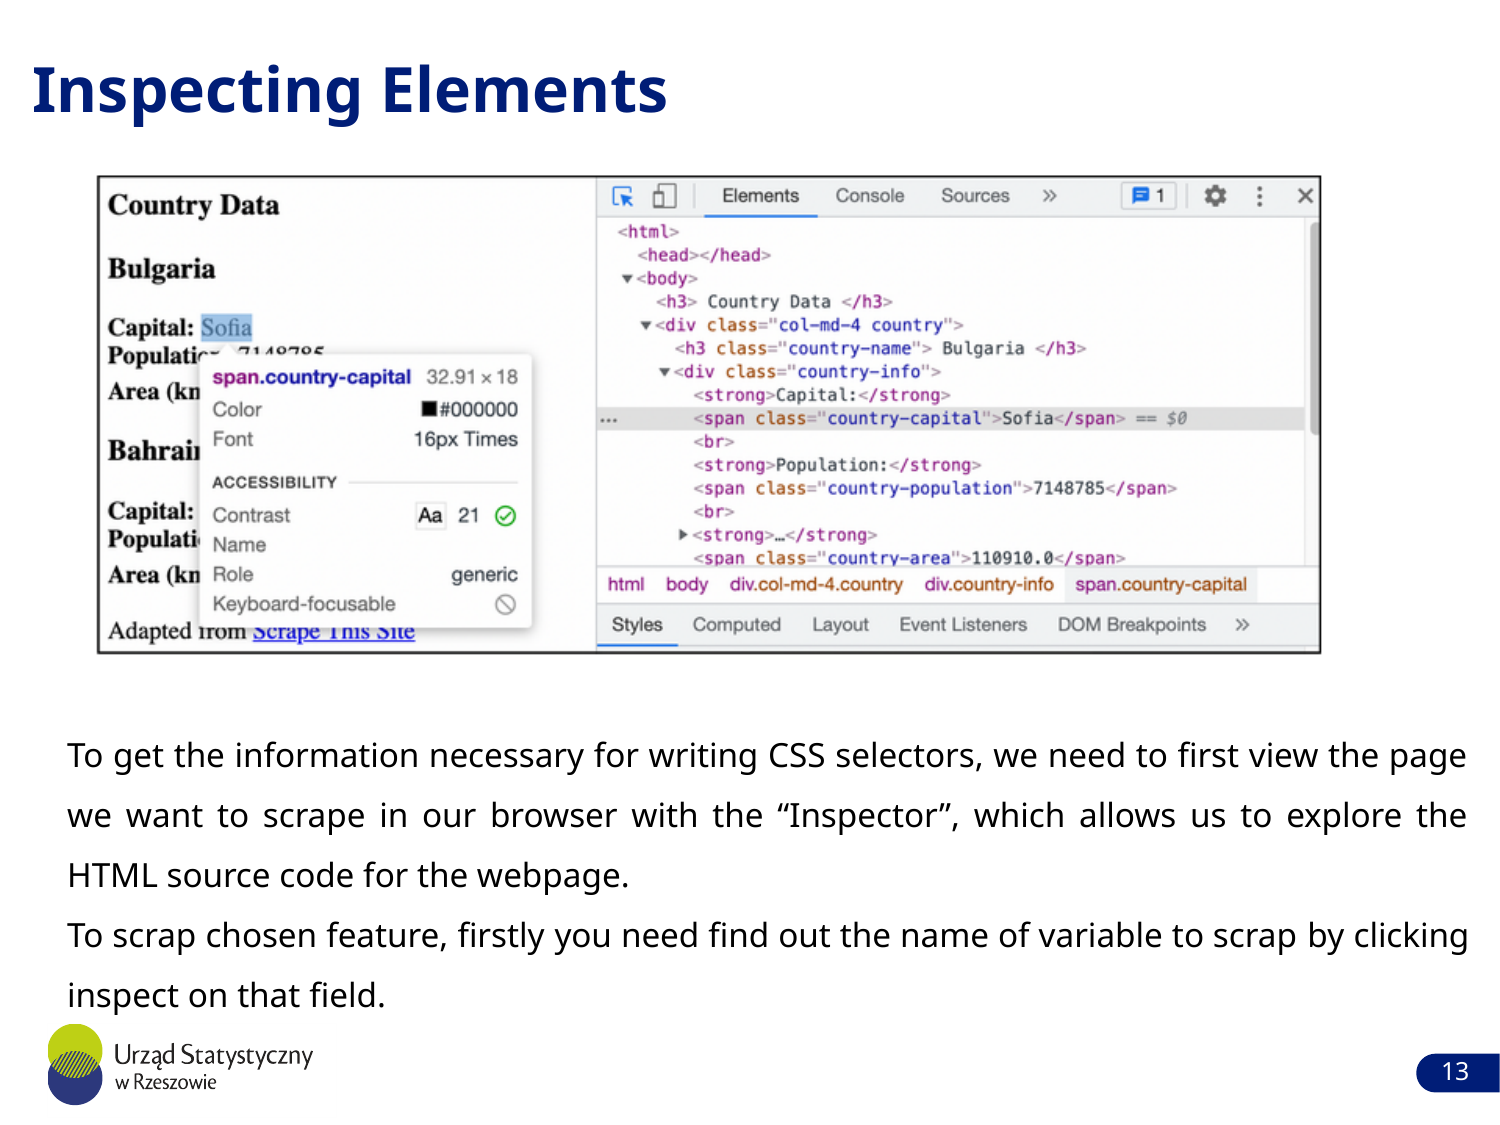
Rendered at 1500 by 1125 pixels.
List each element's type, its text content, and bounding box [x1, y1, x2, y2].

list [69, 157, 1359, 678]
text_box To get the information necessary for writing CSS selectors, we need to first view the page we want to scrape in our browser with the “Inspector”, which allows us to explore the HTML source code for the webpage. To scrap chosen feature, firstly you need find out the name of variable to scrap by clicking inspect on that field. [50, 707, 1485, 1125]
title Inspecting Elements [17, 18, 1431, 166]
